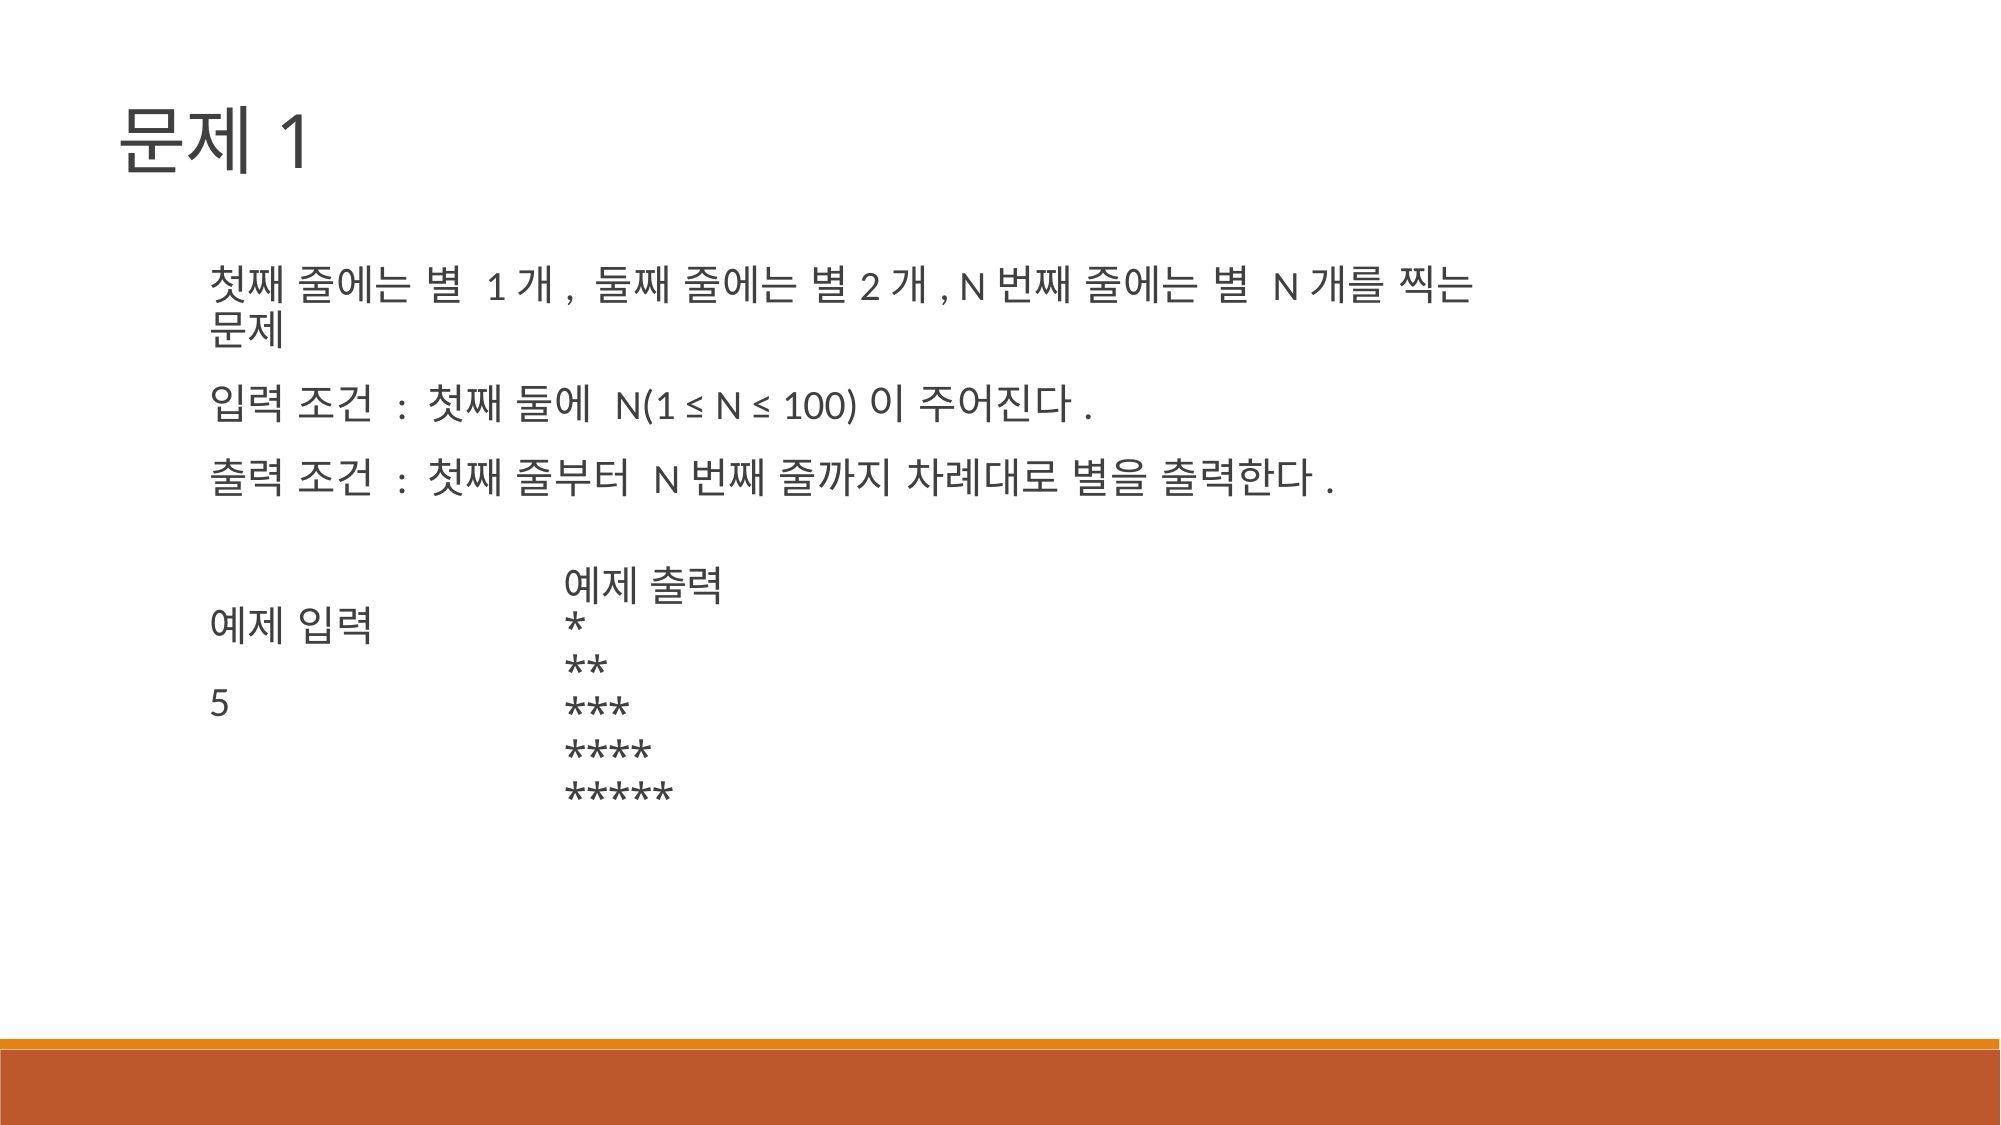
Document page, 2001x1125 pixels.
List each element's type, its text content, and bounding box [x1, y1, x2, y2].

title 문제1 [102, 33, 375, 195]
list 첫째 줄에는 별 1개, 둘째 줄에는 별2개, N번째 줄에는 별 N개를 찍는 문제 입력 조건 : 첫째 둘에 N(1 ≤ N ≤ 100)이 주어진다. 출력 조건 : 첫째 줄부터 N번째 줄까지 차례대로 별을 출력한다. 예제 입력 5 [209, 256, 1535, 928]
text_box 예제 출력 * ** *** **** ***** [548, 514, 846, 830]
